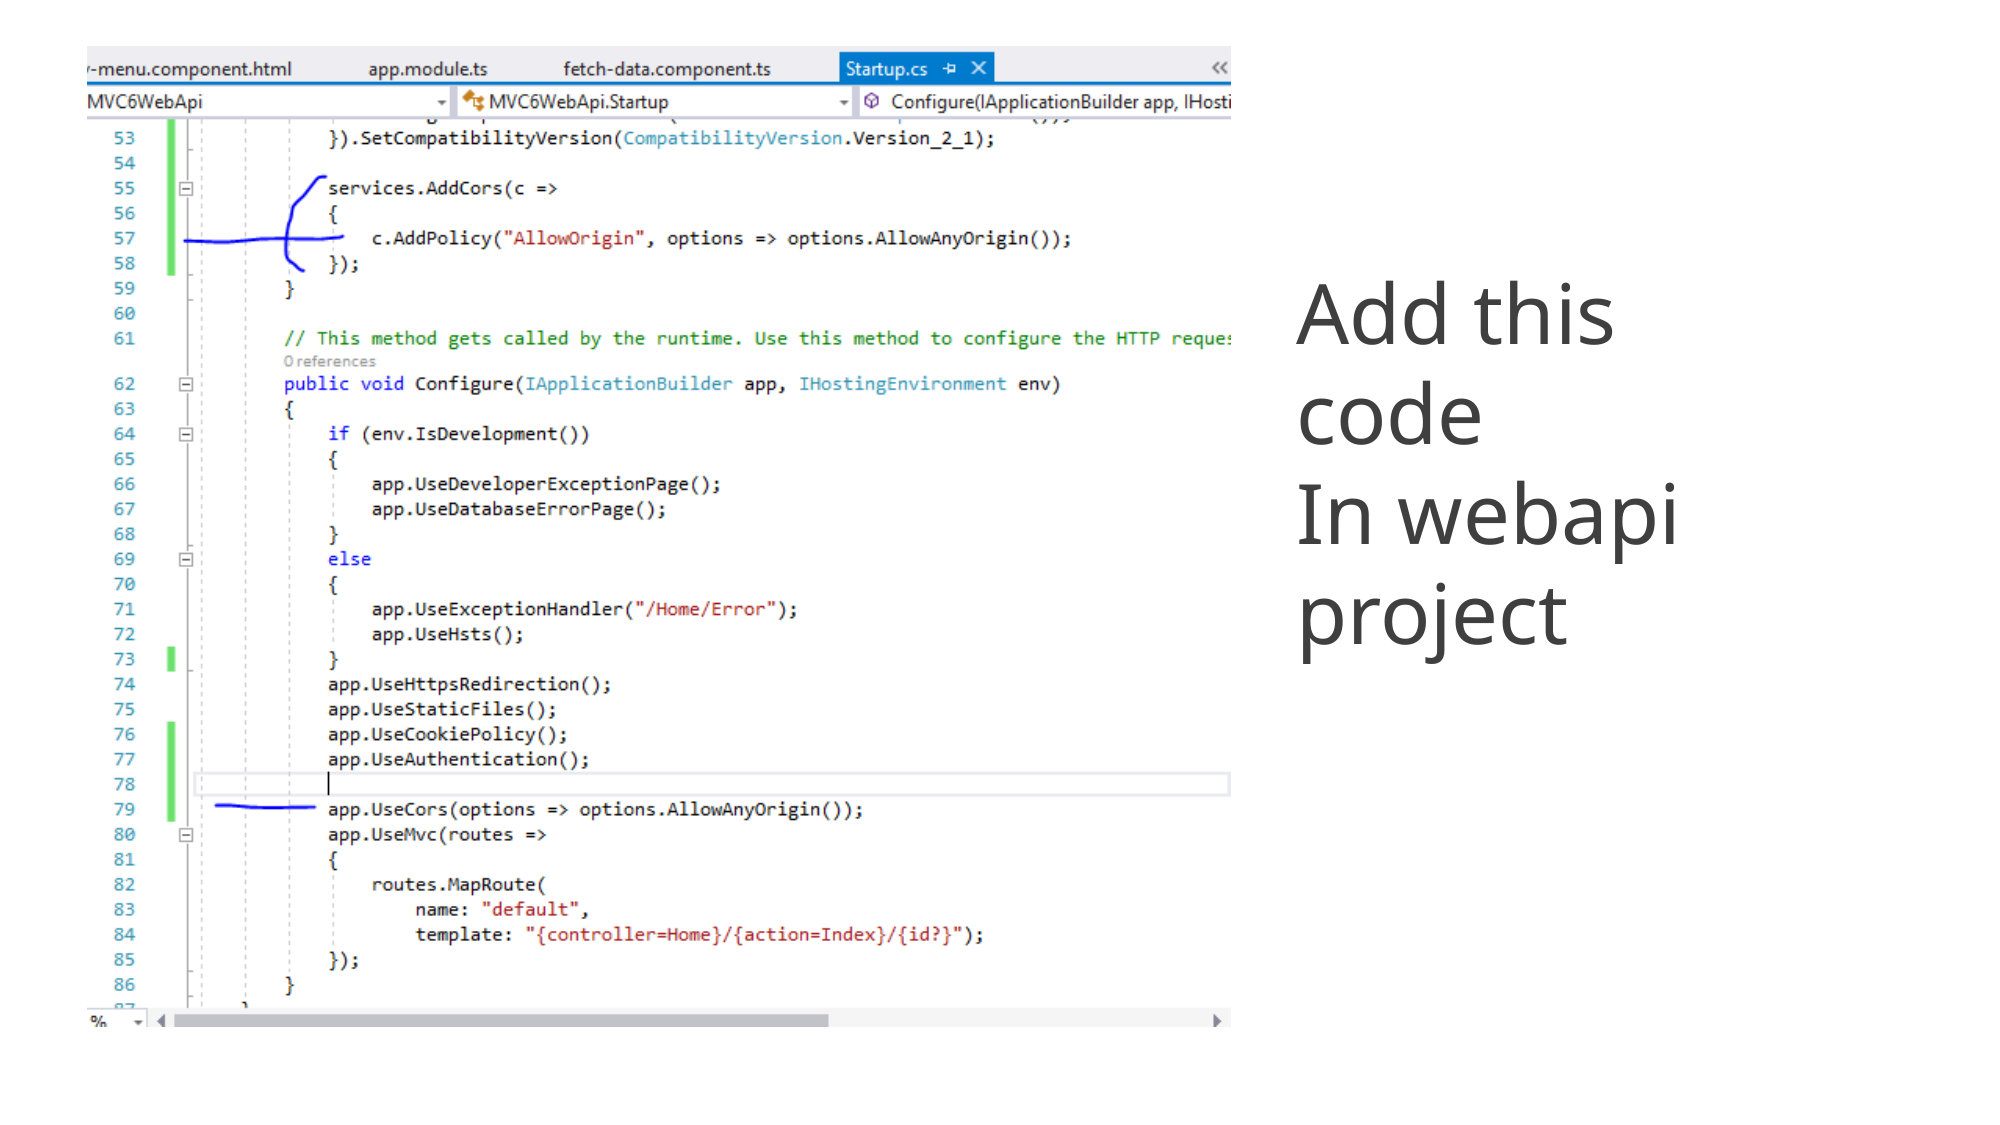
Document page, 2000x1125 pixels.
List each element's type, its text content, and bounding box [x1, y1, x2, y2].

text_box Add this code In webapi project [1296, 261, 1784, 662]
picture [87, 46, 1231, 1027]
